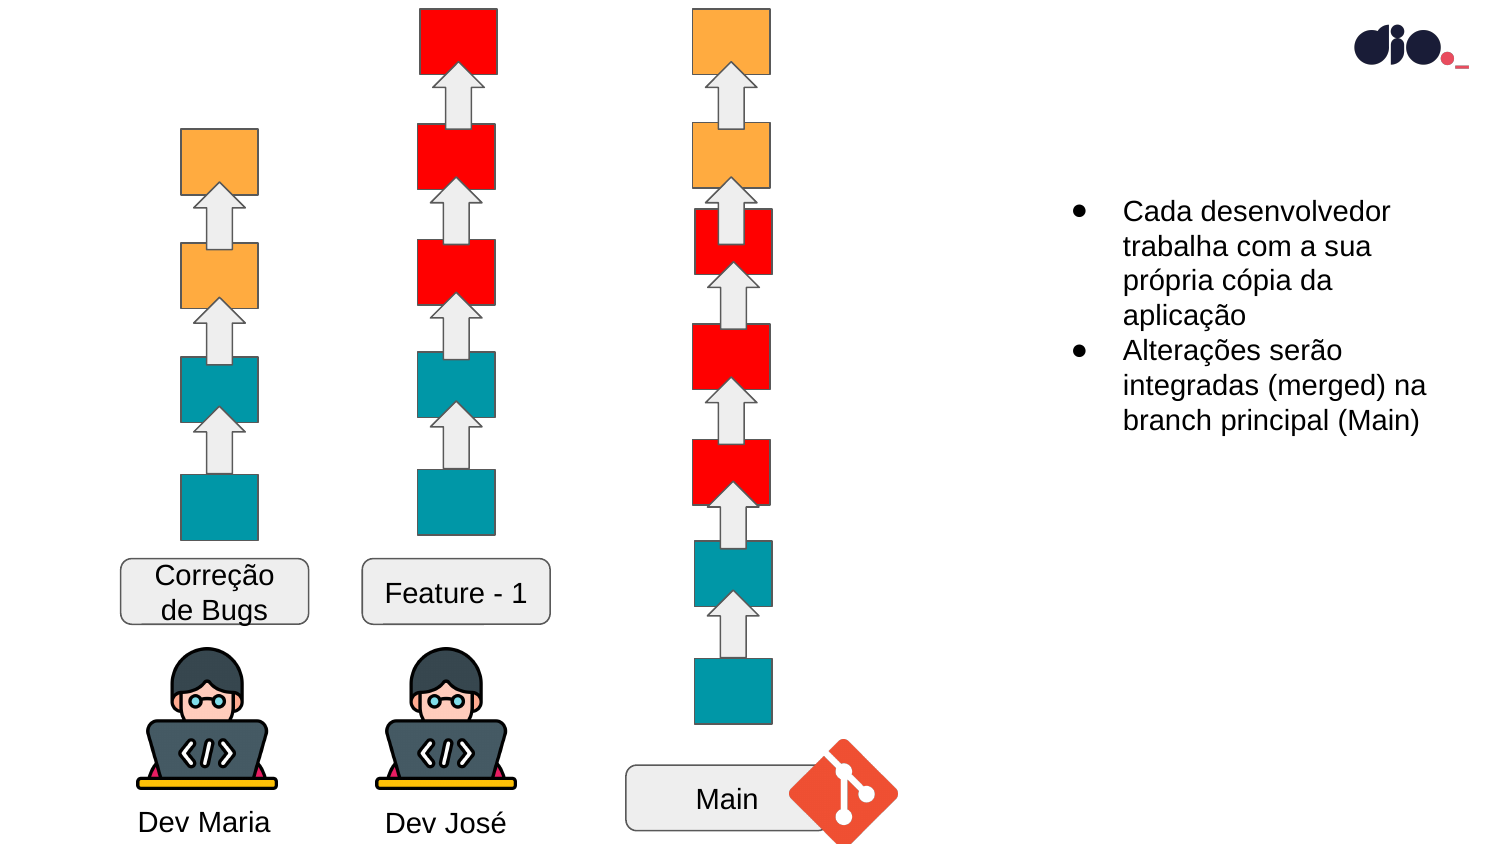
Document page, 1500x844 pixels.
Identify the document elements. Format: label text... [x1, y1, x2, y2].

text_box [417, 124, 495, 190]
text_box [705, 376, 758, 445]
text_box Dev Maria [110, 788, 299, 844]
text_box [417, 351, 495, 418]
text_box [419, 8, 498, 75]
text_box [193, 182, 246, 250]
text_box [193, 297, 246, 365]
text_box Dev José [352, 789, 540, 844]
text_box Correção de Bugs [120, 558, 309, 625]
picture [1339, 15, 1479, 78]
text_box [707, 261, 760, 330]
picture [789, 739, 898, 844]
picture [374, 647, 518, 791]
text_box [432, 61, 485, 130]
text_box [180, 356, 259, 423]
text_box [430, 292, 483, 360]
text_box [692, 8, 770, 75]
text_box [694, 540, 772, 607]
text_box [417, 469, 495, 536]
text_box [707, 590, 759, 658]
text_box [430, 400, 483, 469]
text_box Cada desenvolvedor trabalha com a sua própria cópia da aplicação Alterações serão integradas (merged) na branch principal (Main) [1032, 176, 1446, 452]
text_box [692, 122, 770, 189]
text_box [180, 129, 259, 195]
text_box [180, 474, 259, 541]
text_box [417, 239, 495, 305]
text_box [694, 208, 773, 275]
text_box Feature - 1 [362, 558, 551, 625]
text_box [694, 658, 772, 725]
text_box [692, 324, 770, 390]
text_box [707, 481, 759, 549]
text_box [193, 406, 246, 474]
text_box [705, 61, 758, 130]
text_box [692, 439, 770, 505]
text_box [180, 242, 259, 309]
text_box [430, 176, 483, 245]
picture [135, 647, 279, 790]
text_box Main [625, 765, 784, 831]
text_box [705, 176, 758, 245]
